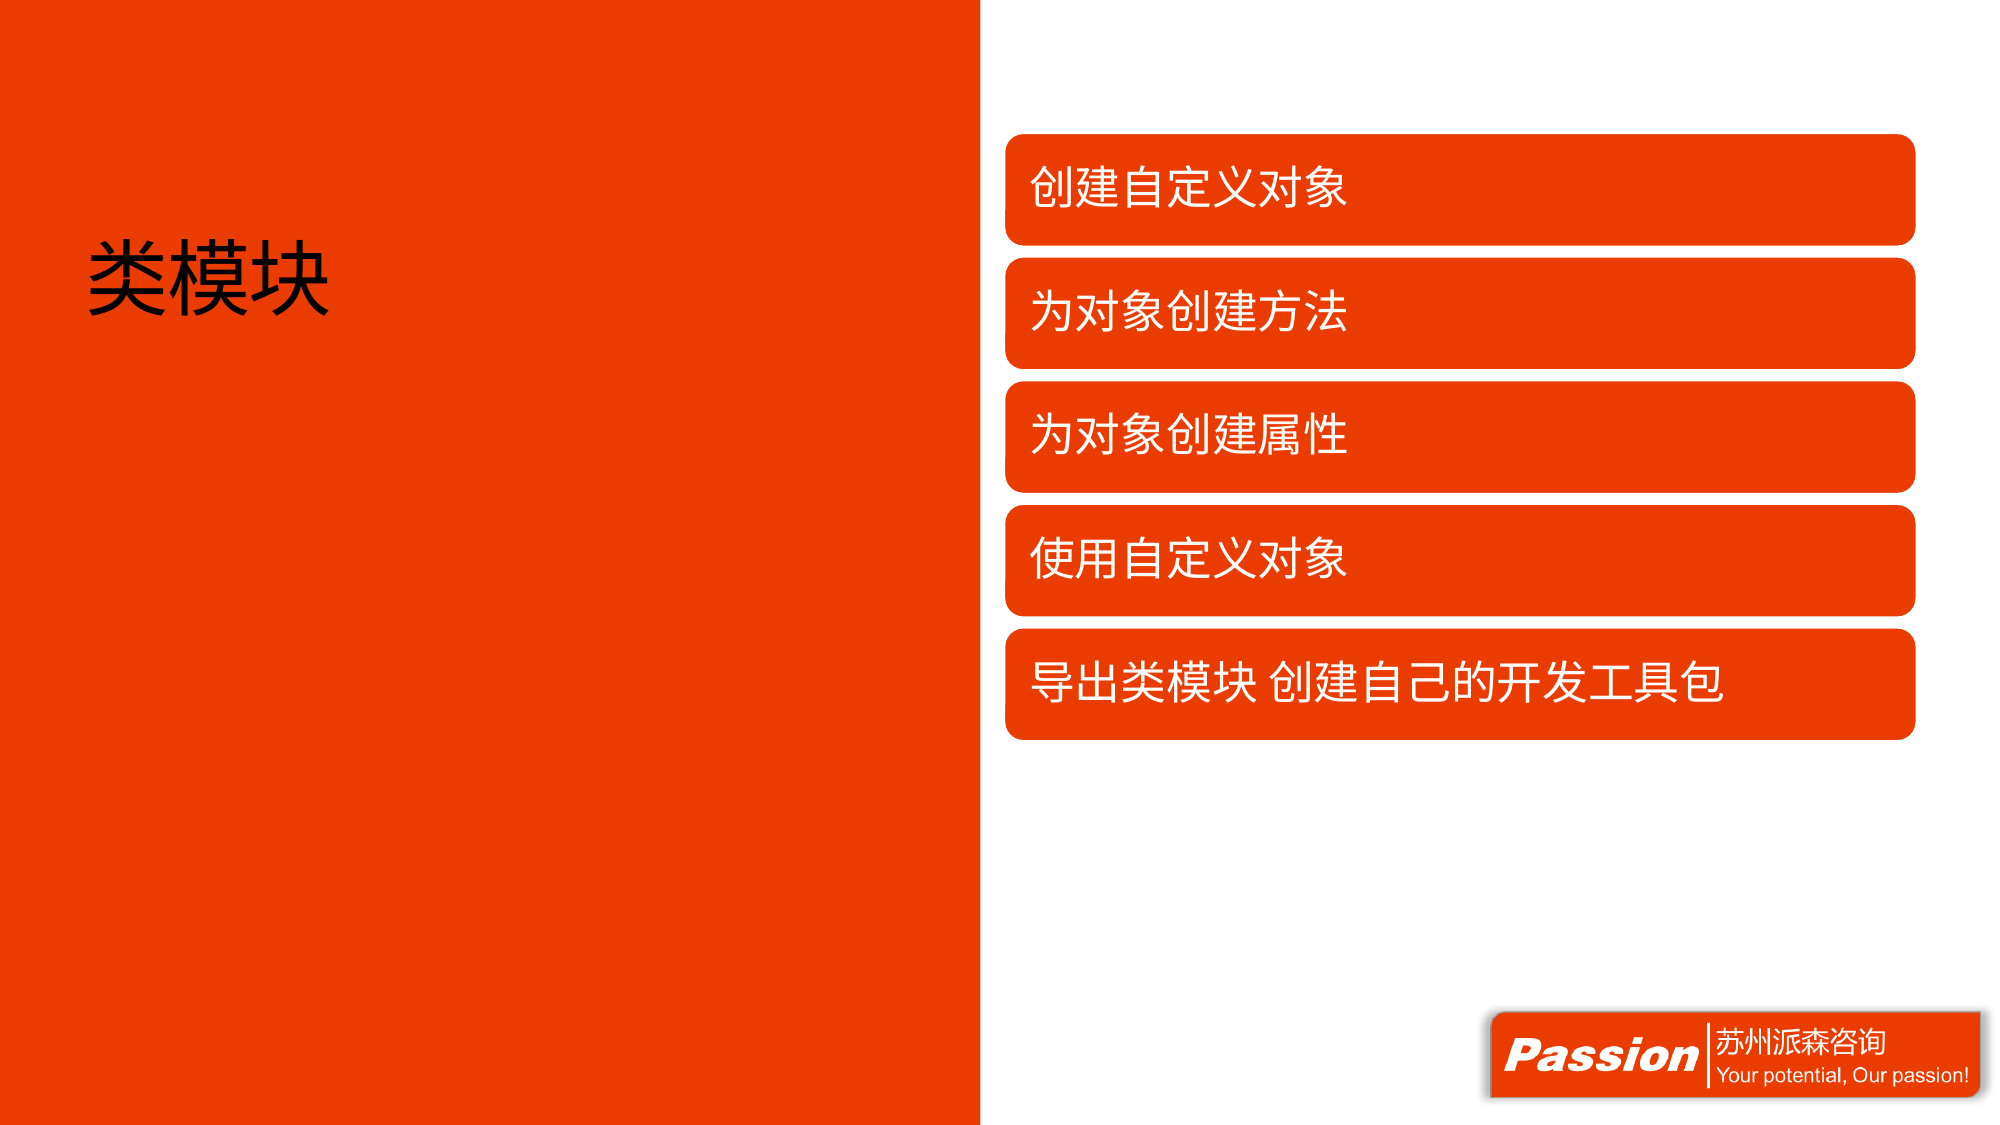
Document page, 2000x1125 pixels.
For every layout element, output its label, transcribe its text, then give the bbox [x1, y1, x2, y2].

picture [1471, 998, 2000, 1111]
list 类模块 [85, 237, 944, 511]
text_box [1004, 121, 1917, 753]
